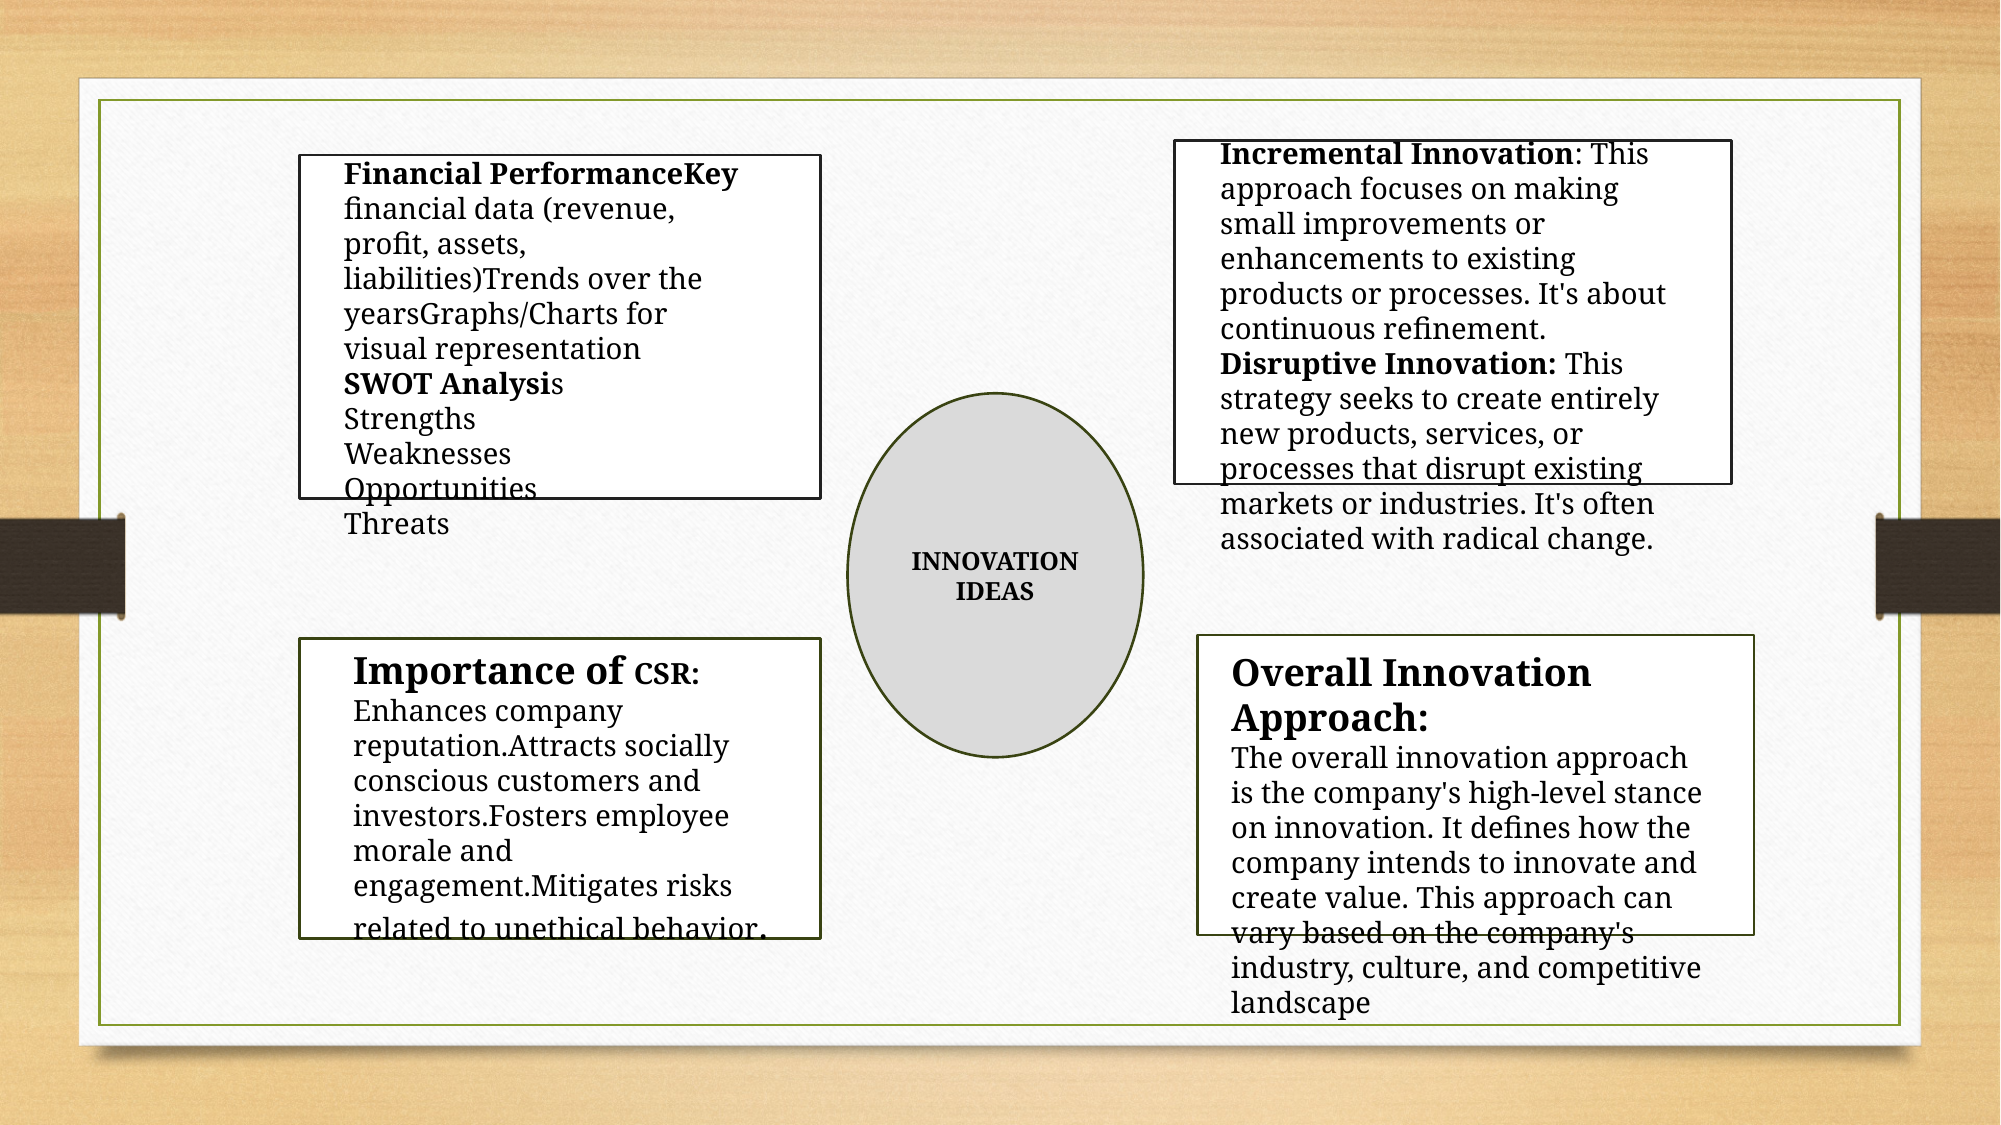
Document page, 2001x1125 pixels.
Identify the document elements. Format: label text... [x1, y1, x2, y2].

text_box [1714, 139, 1733, 485]
text_box [1196, 634, 1755, 936]
text_box Importance of CSR: Enhances company reputation.Attracts socially conscious customers and investors.Fosters employee morale and engagement.Mitigates risks related to unethical behavior. [338, 640, 798, 955]
text_box INNOVATION IDEAS [846, 391, 1145, 759]
picture [0, 0, 2001, 1125]
text_box [1173, 139, 1205, 485]
text_box [298, 154, 329, 500]
text_box [771, 154, 822, 500]
text_box Financial PerformanceKey financial data (revenue, profit, assets, liabilities)Trends over the yearsGraphs/Charts for visual representation SWOT Analysis Strengths Weaknesses Opportunities Threats [329, 148, 771, 593]
text_box [298, 637, 822, 940]
text_box Incremental Innovation: This approach focuses on making small improvements or enhancements to existing products or processes. It's about continuous refinement. Disruptive Innovation: This strategy seeks to create entirely new products, services, or processes that disrupt existing markets or industries. It's often associated with radical change. [1205, 127, 1714, 563]
text_box Overall Innovation Approach: The overall innovation approach is the company's high-level stance on innovation. It defines how the company intends to innovate and create value. This approach can vary based on the company's industry, culture, and competitive landscape [1216, 641, 1720, 1027]
